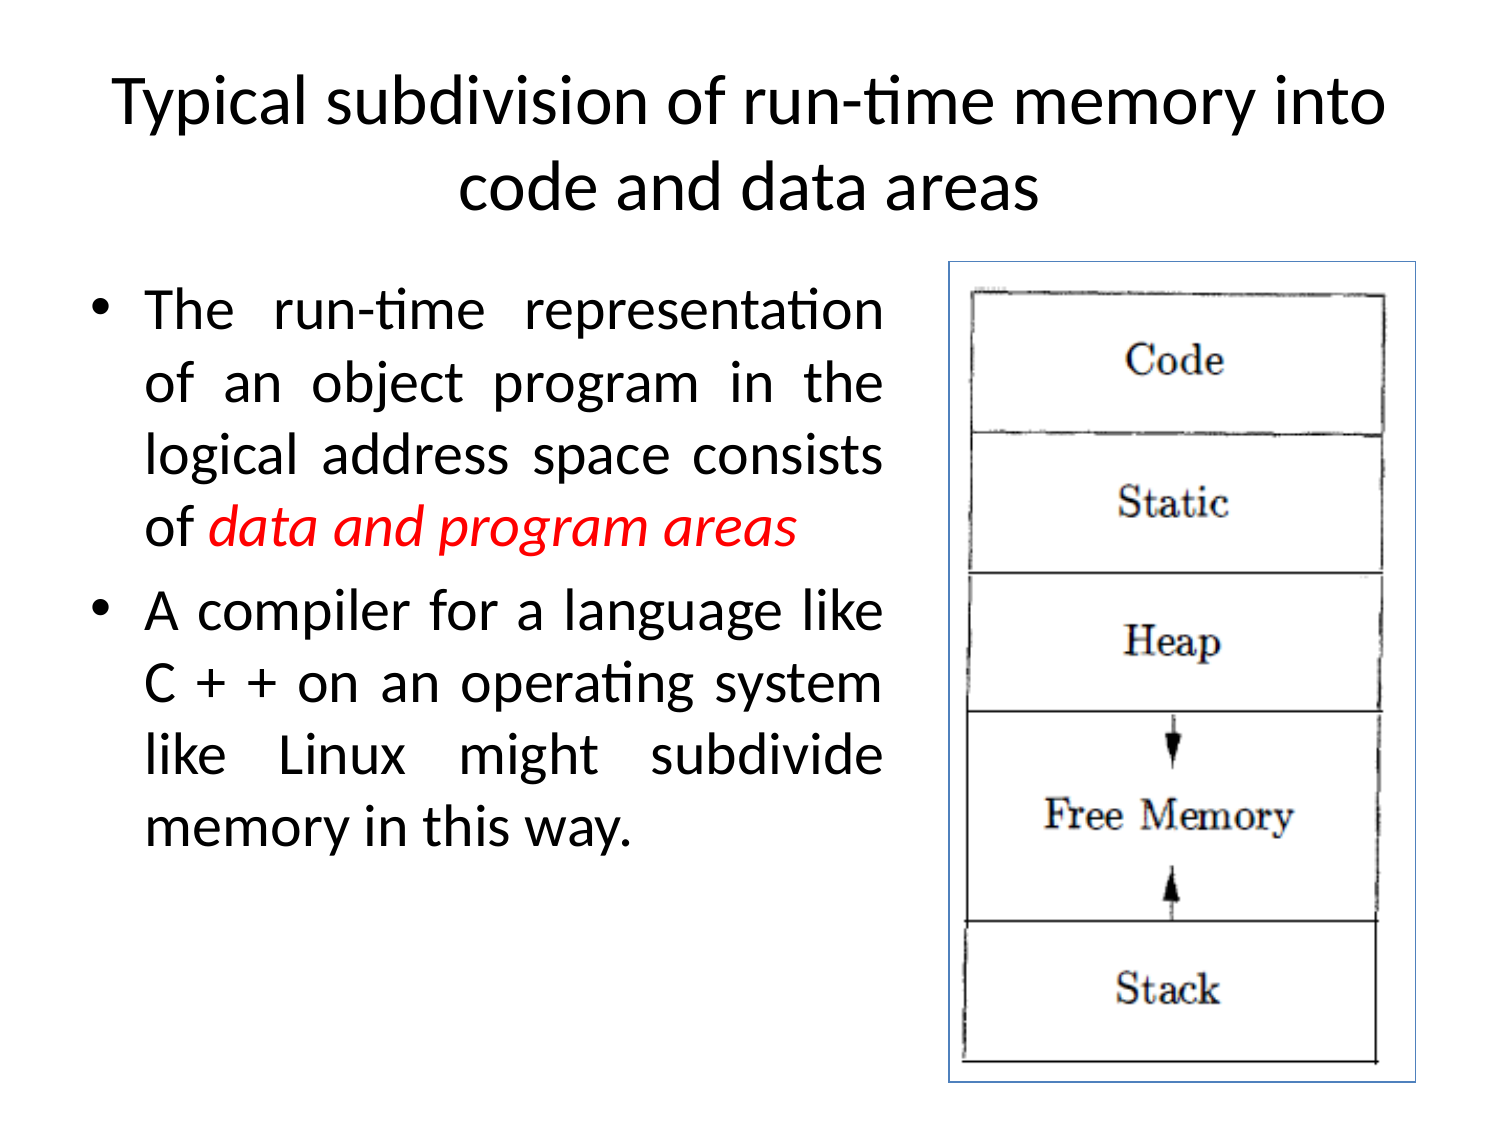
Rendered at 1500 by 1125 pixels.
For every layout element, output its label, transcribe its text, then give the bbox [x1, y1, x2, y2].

title Typical subdivision of run-time memory into code and data areas [75, 45, 1425, 233]
picture [949, 262, 1416, 1082]
list The run-time representation of an object program in the logical address space consists of data and program areas A compiler for a language like C + + on an operating system like Linux might subdivide memory in this way. [75, 262, 900, 1005]
